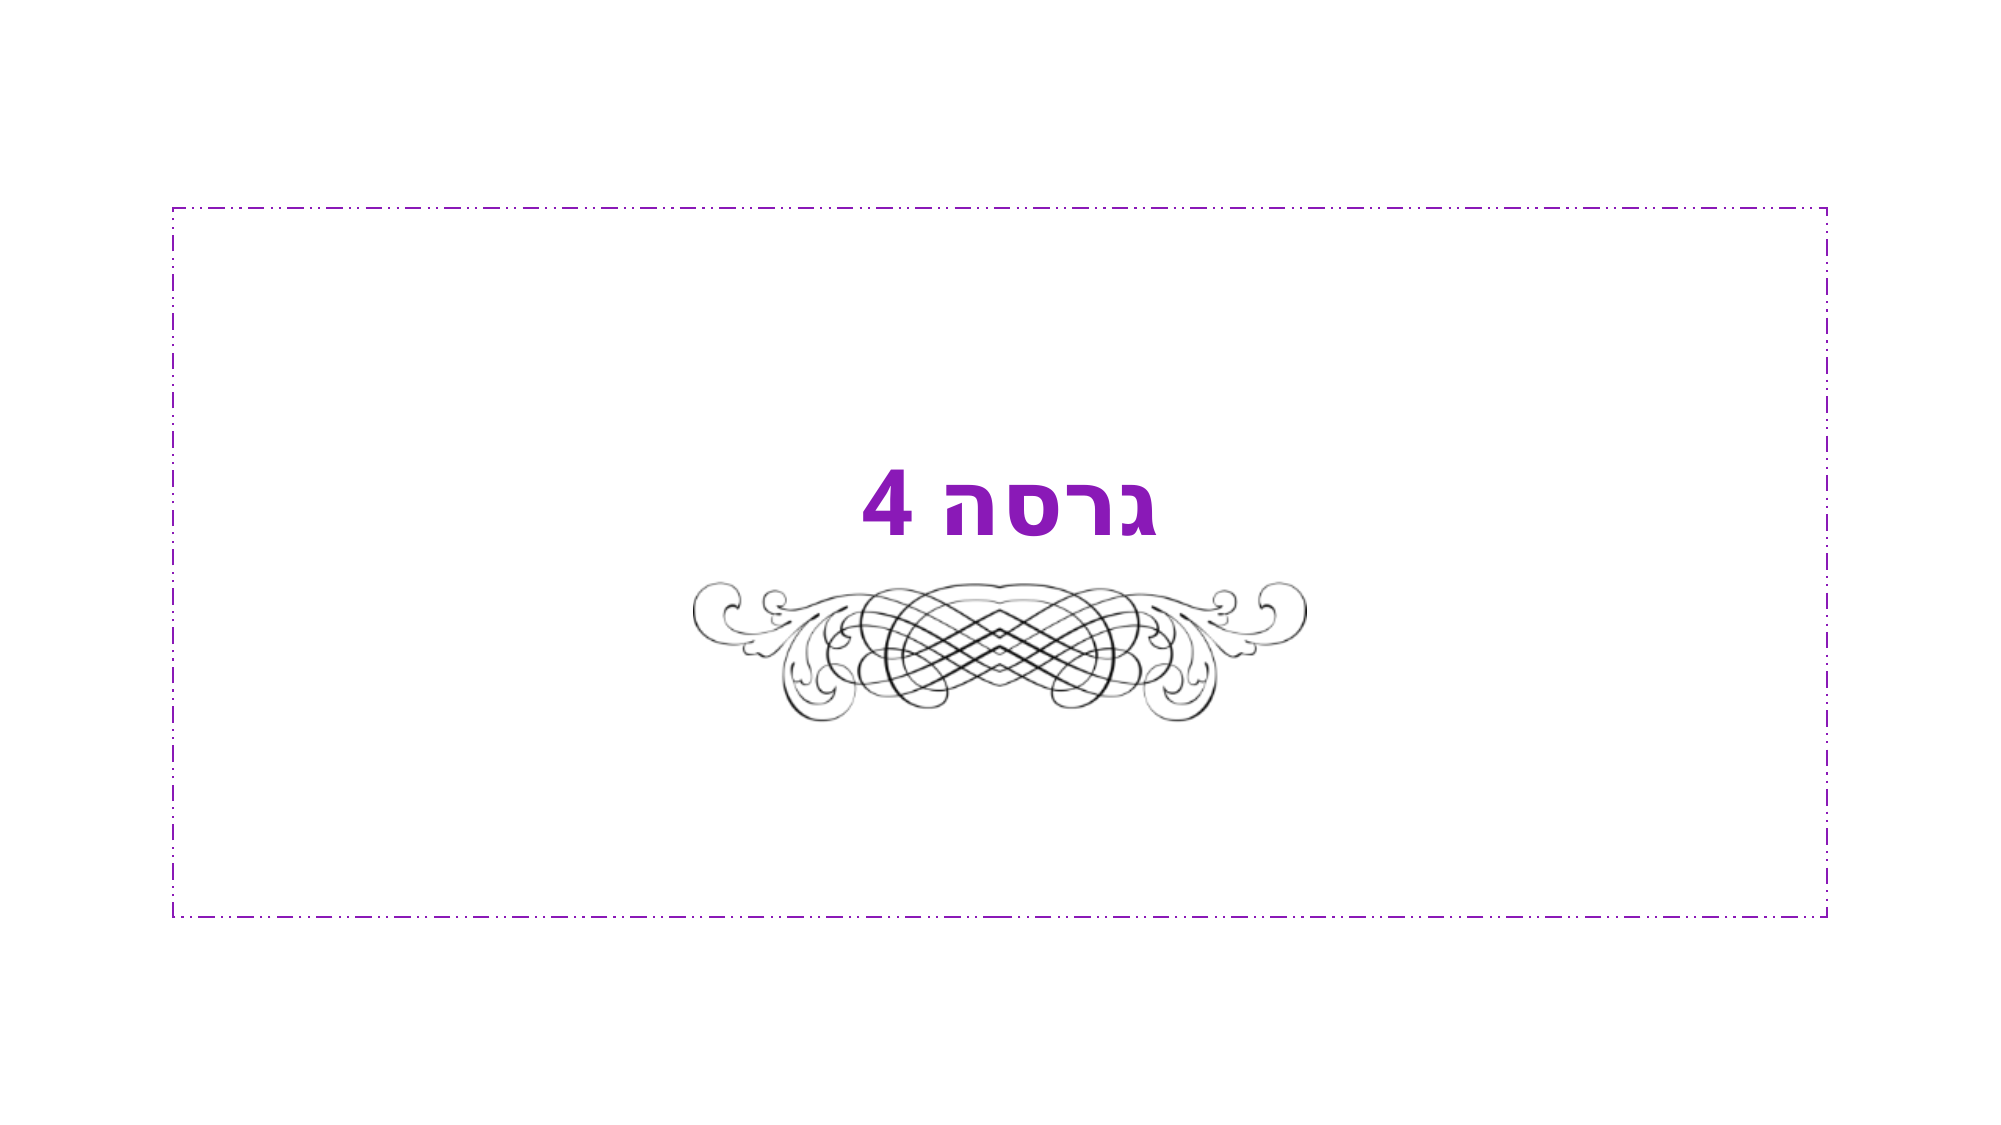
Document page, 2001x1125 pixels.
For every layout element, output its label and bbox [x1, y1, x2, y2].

picture [693, 499, 1307, 806]
text_box [172, 207, 1828, 918]
